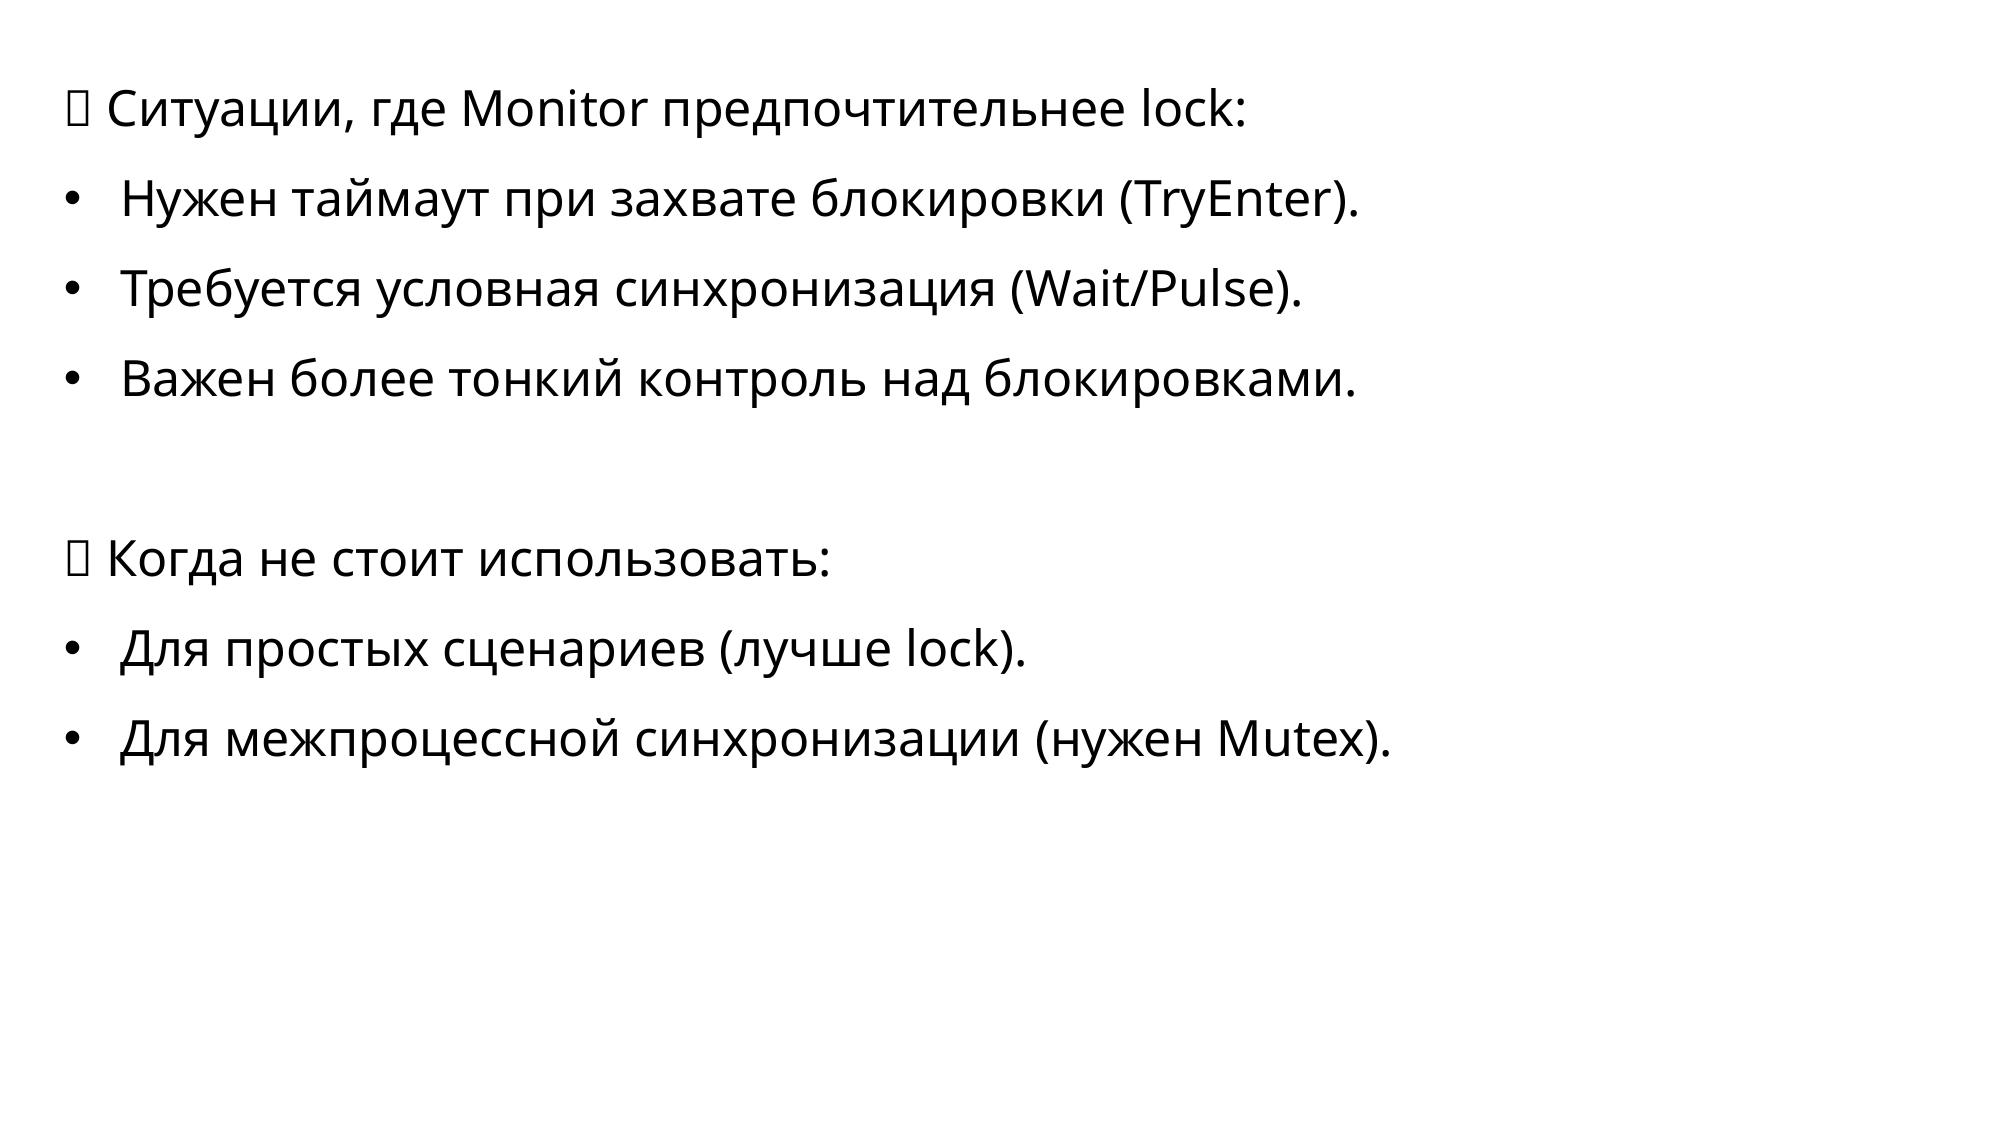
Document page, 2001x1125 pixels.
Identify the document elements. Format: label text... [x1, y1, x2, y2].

text_box ✅ Ситуации, где Monitor предпочтительнее lock: Нужен таймаут при захвате блокировки (TryEnter). Требуется условная синхронизация (Wait/Pulse). Важен более тонкий контроль над блокировками. ❌ Когда не стоит использовать: Для простых сценариев (лучше lock). Для межпроцессной синхронизации (нужен Mutex). [48, 39, 1952, 775]
